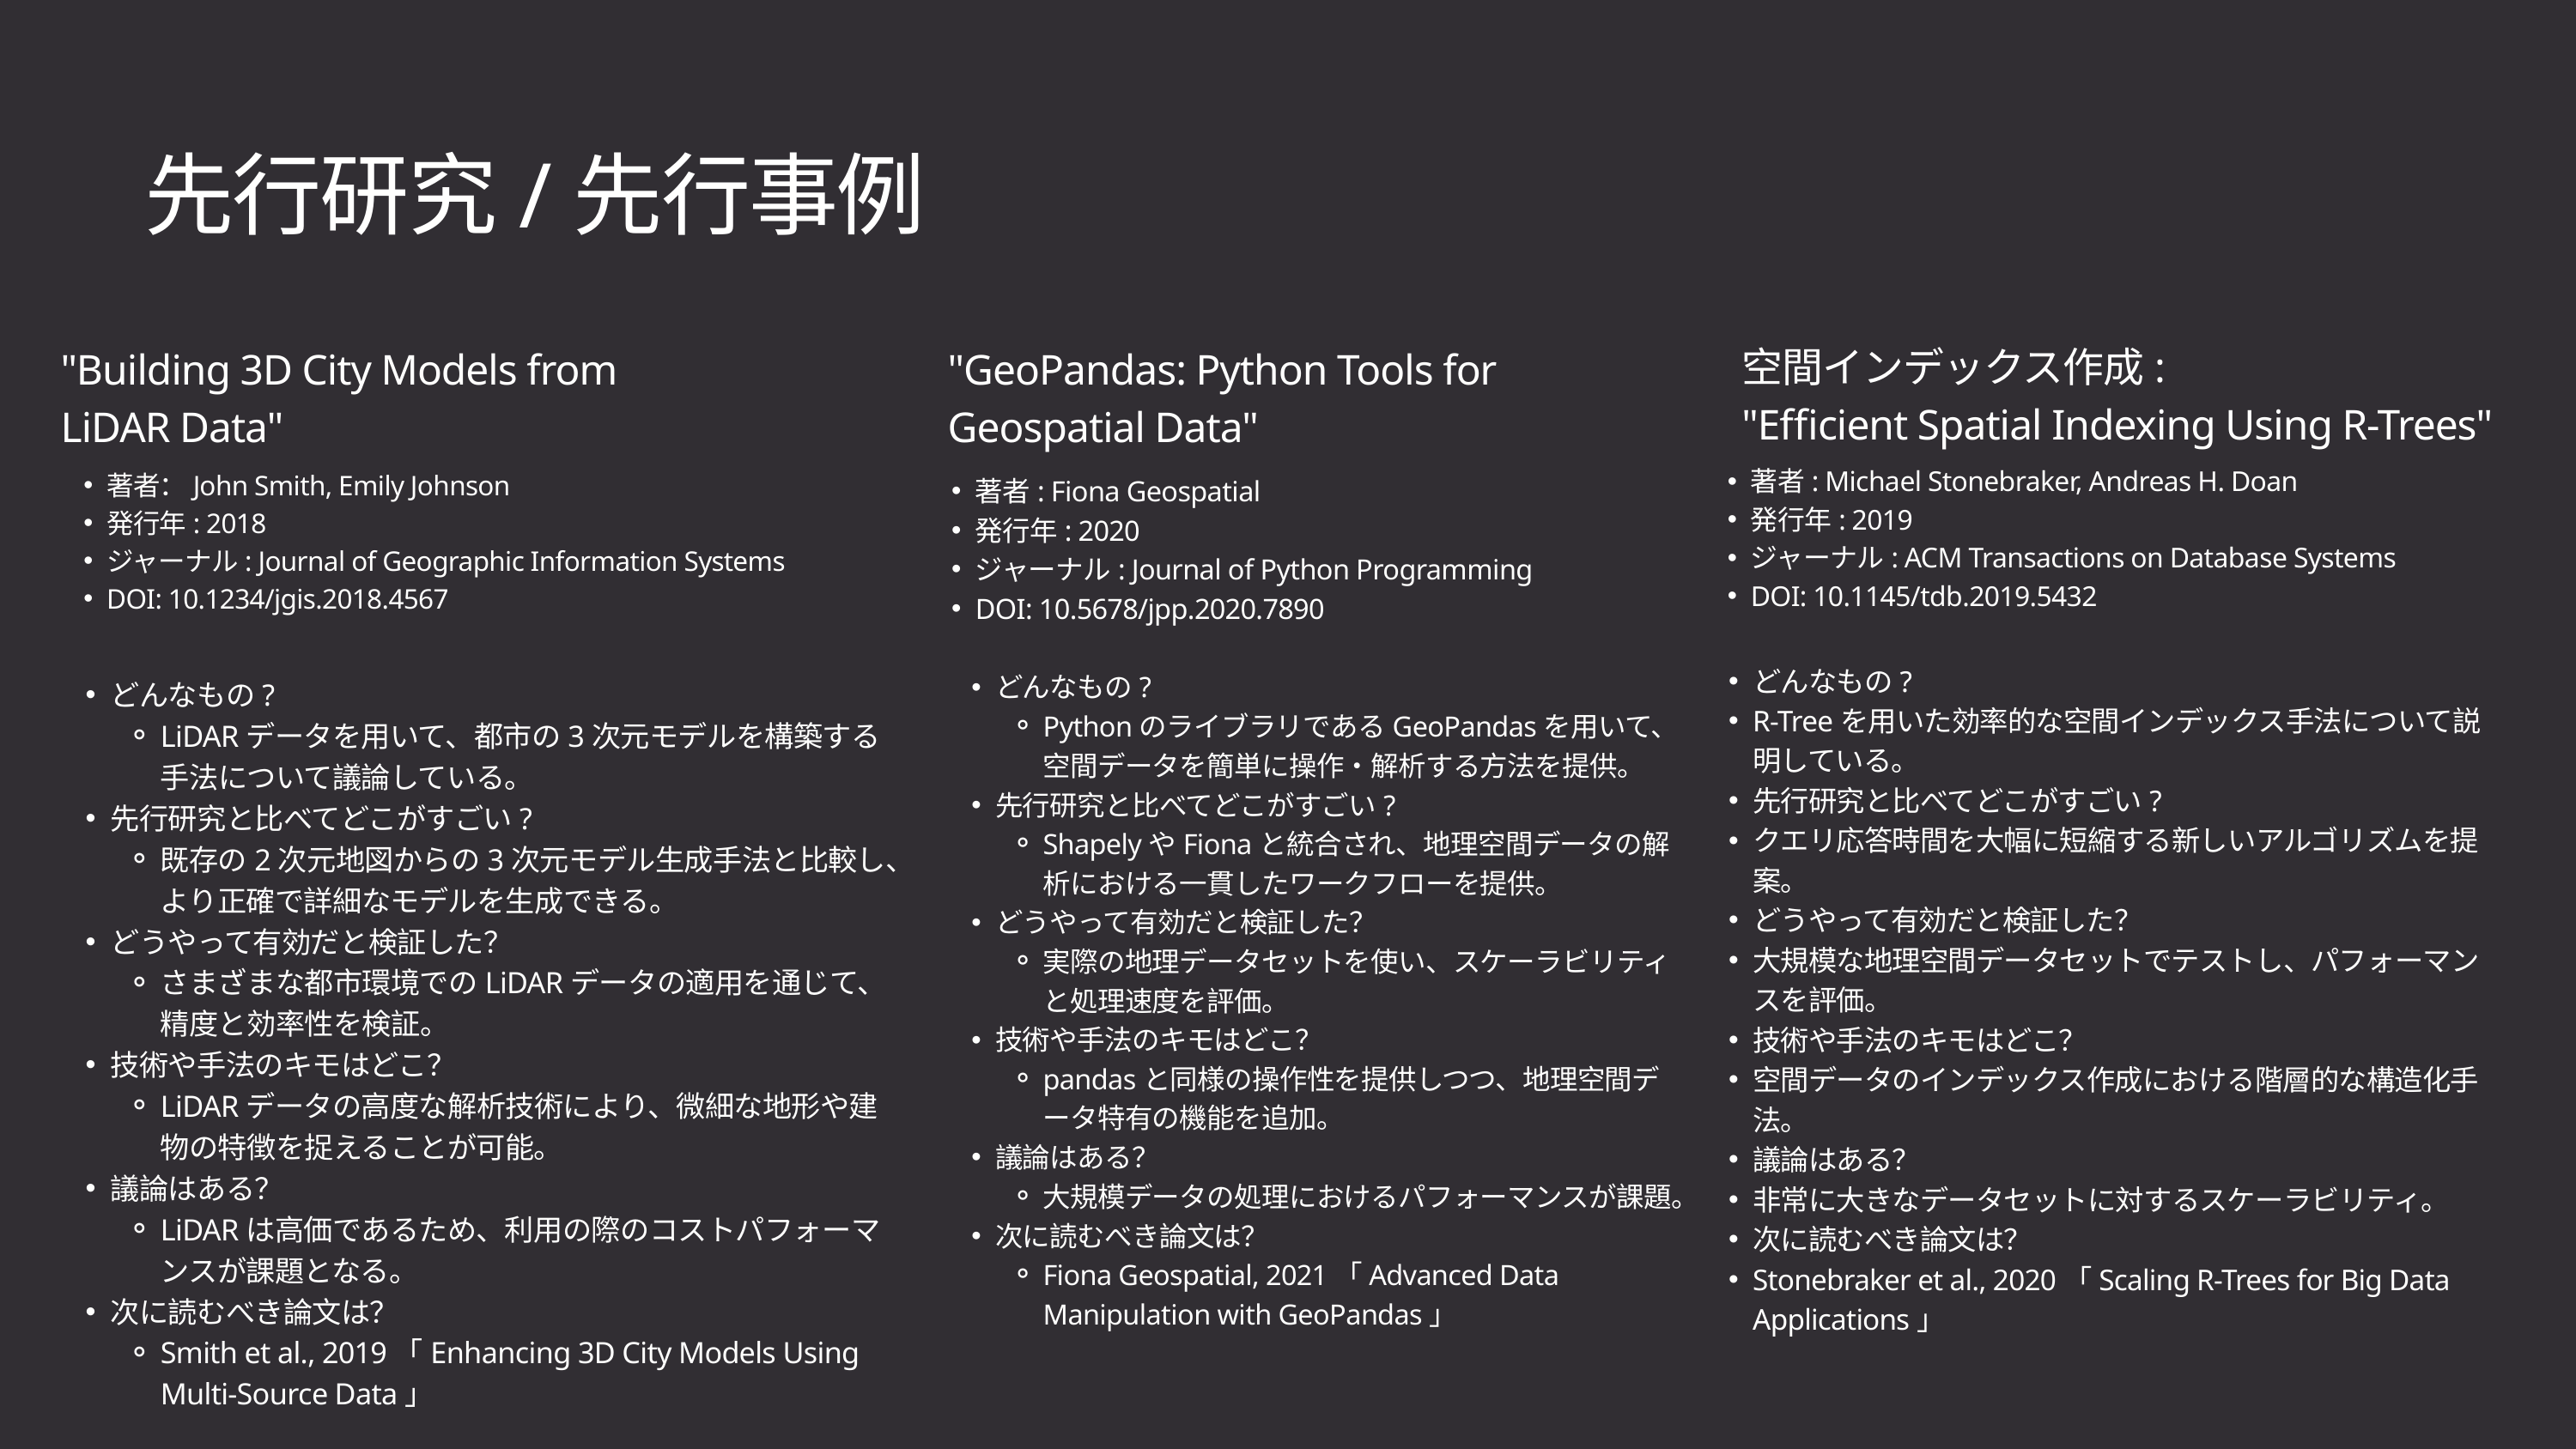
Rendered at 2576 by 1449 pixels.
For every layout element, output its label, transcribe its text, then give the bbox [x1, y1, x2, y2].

text_box どんなもの? PythonのライブラリであるGeoPandasを用いて、空間データを簡単に操作・解析する方法を提供。 先行研究と比べてどこがすごい? ShapelyやFionaと統合され、地理空間データの解析における一貫したワークフローを提供。 どうやって有効だと検証した？ 実際の地理データセットを使い、スケーラビリティと処理速度を評価。 技術や手法のキモはどこ？ pandasと同様の操作性を提供しつつ、地理空間データ特有の機能を追加。 議論はある？ 大規模データの処理におけるパフォーマンスが課題。 次に読むべき論文は？ Fiona Geospatial, 2021「Advanced Data Manipulation with GeoPandas」 [947, 625, 1675, 1370]
text_box 著者: Michael Stonebraker, Andreas H. Doan 発行年: 2019 ジャーナル: ACM Transactions on Database Systems DOI: 10.1145/tdb.2019.5432 [1704, 458, 2432, 651]
text_box 先行研究/先行事例 [144, 161, 1289, 246]
text_box どんなもの? LiDARデータを用いて、都市の3次元モデルを構築する手法について議論している。 先行研究と比べてどこがすごい? 既存の2次元地図からの3次元モデル生成手法と比較し、より正確で詳細なモデルを生成できる。 どうやって有効だと検証した？ さまざまな都市環境でのLiDARデータの適用を通じて、精度と効率性を検証。 技術や手法のキモはどこ？ LiDARデータの高度な解析技術により、微細な地形や建物の特徴を捉えることが可能。 議論はある？ LiDARは高価であるため、利用の際のコストパフォーマンスが課題となる。 次に読むべき論文は？ Smith et al., 2019「Enhancing 3D City Models Using Multi-Source Data」 [60, 629, 893, 1449]
text_box 著者：John Smith, Emily Johnson 発行年: 2018 ジャーナル: Journal of Geographic Information Systems DOI: 10.1234/jgis.2018.4567 [60, 463, 872, 629]
text_box "GeoPandas: Python Tools for Geospatial Data" [947, 335, 1675, 452]
text_box "Building 3D City Models from LiDAR Data" [60, 335, 674, 452]
text_box 著者: Fiona Geospatial 発行年: 2020 ジャーナル: Journal of Python Programming DOI: 10.5678/jpp.2020.7890 [927, 468, 1619, 664]
text_box どんなもの? R-Treeを用いた効率的な空間インデックス手法について説明している。 先行研究と比べてどこがすごい? クエリ応答時間を大幅に短縮する新しいアルゴリズムを提案。 どうやって有効だと検証した？ 大規模な地理空間データセットでテストし、パフォーマンスを評価。 技術や手法のキモはどこ？ 空間データのインデックス作成における階層的な構造化手法。 議論はある？ 非常に大きなデータセットに対するスケーラビリティ。 次に読むべき論文は？ Stonebraker et al., 2020「Scaling R-Trees for Big Data Applications」 [1704, 658, 2498, 1376]
text_box 空間インデックス作成: "Efficient Spatial Indexing Using R-Trees" [1741, 333, 2543, 449]
